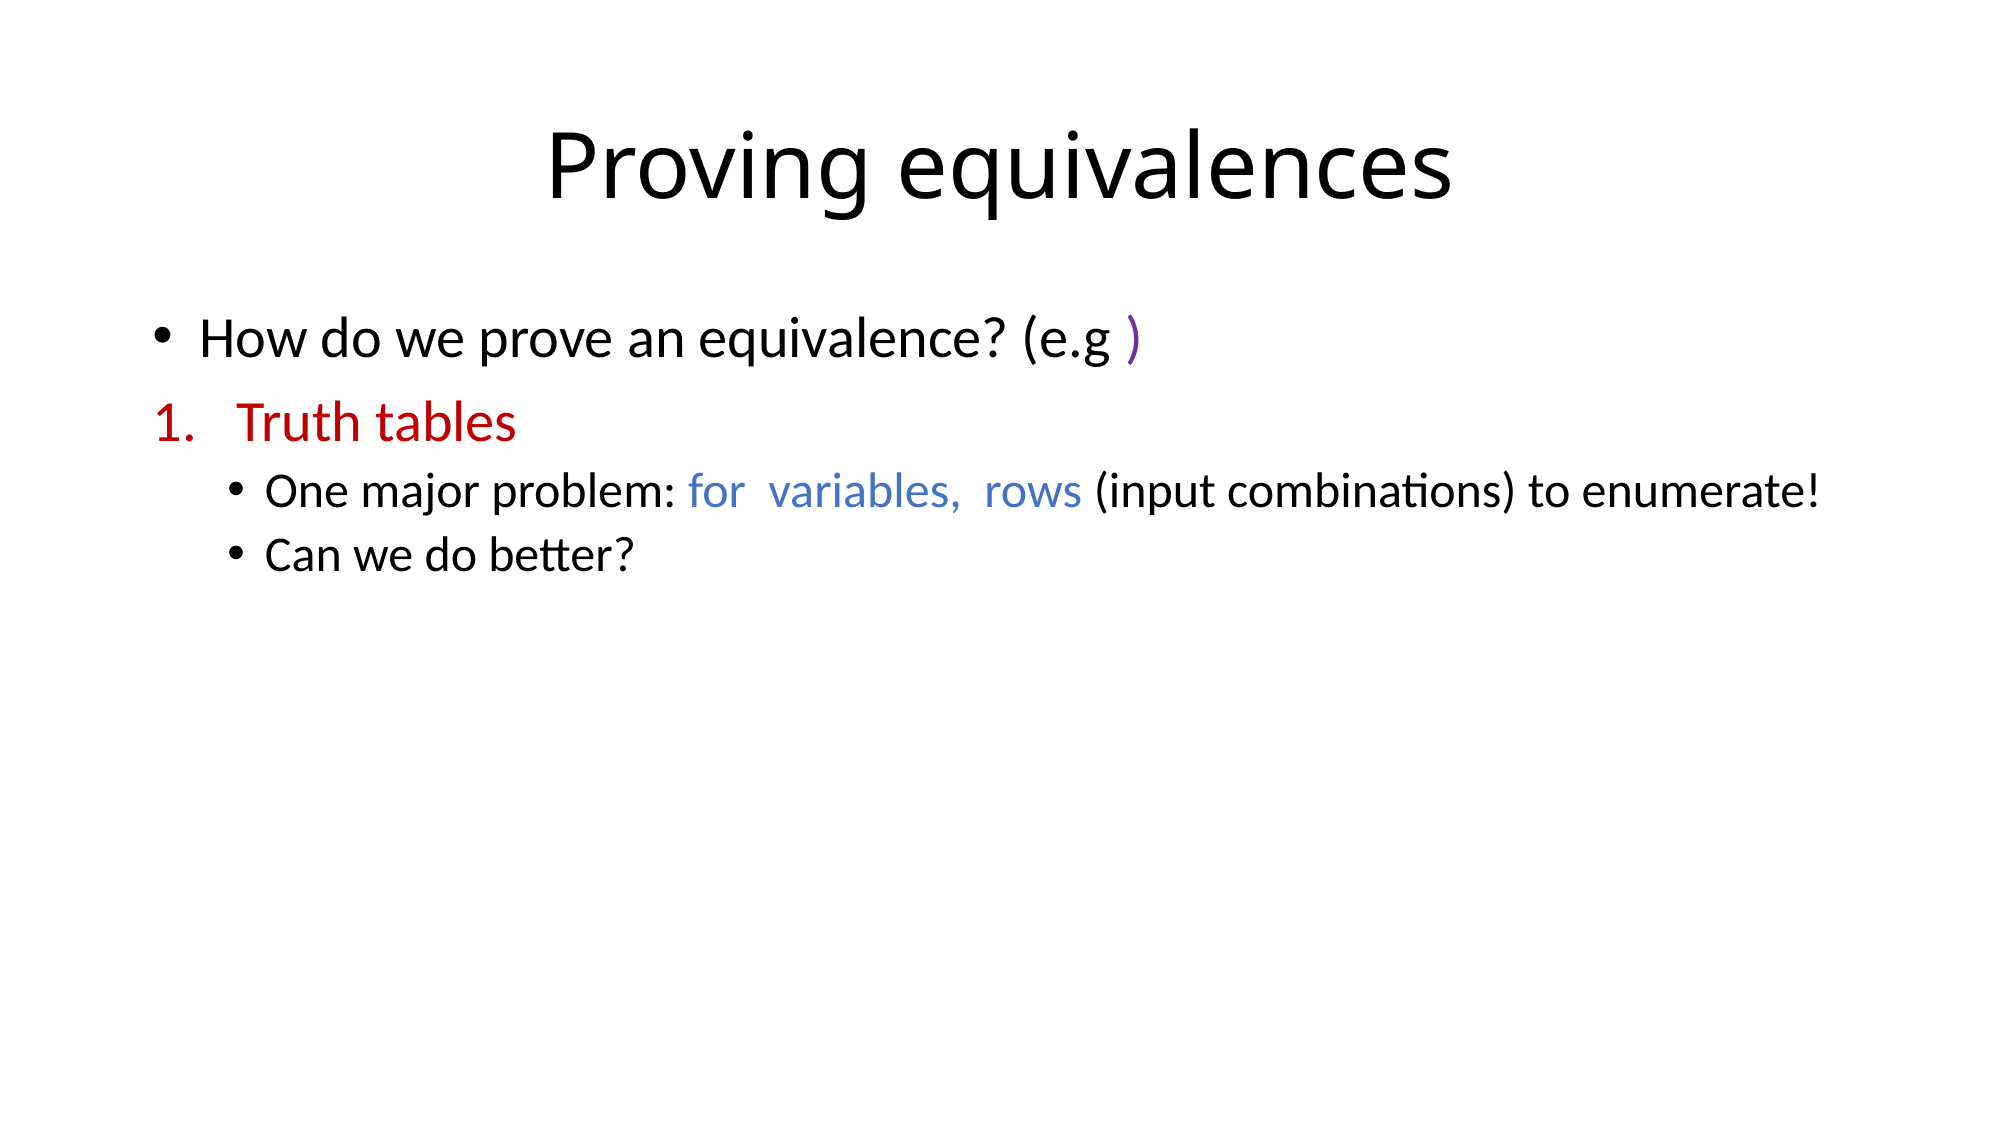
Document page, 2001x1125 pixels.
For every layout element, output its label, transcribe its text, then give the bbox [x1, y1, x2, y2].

title Proving equivalences [137, 59, 1863, 278]
